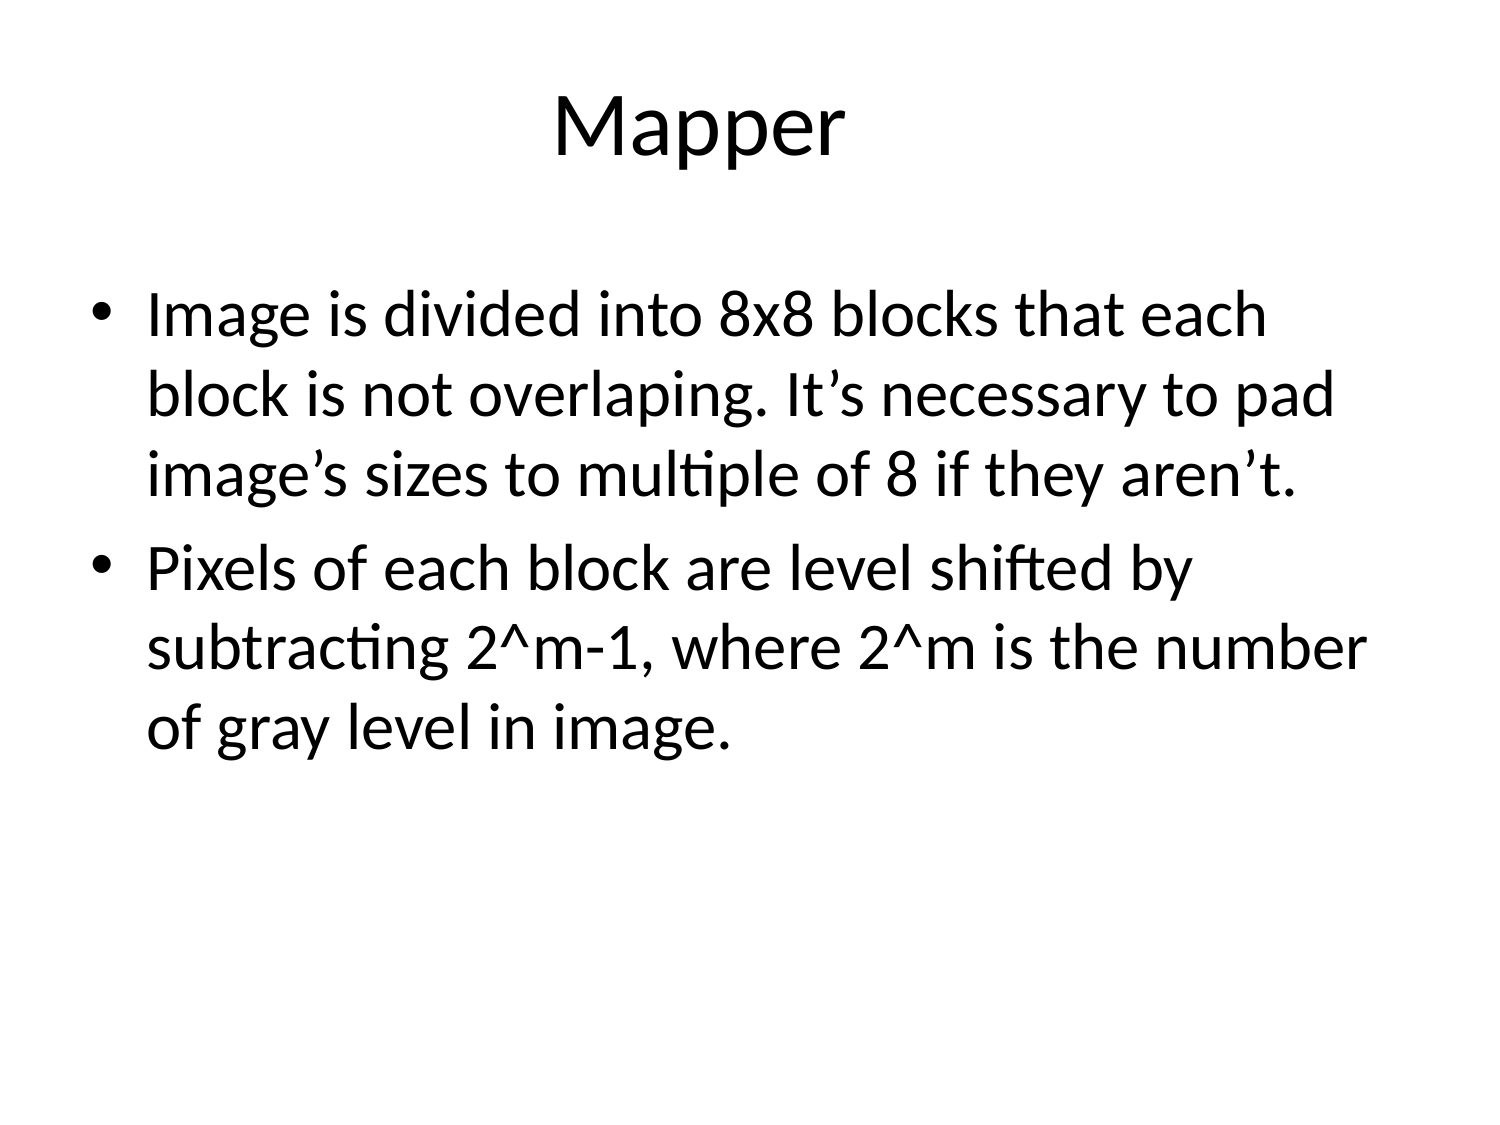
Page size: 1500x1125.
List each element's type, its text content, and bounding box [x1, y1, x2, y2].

list Image is divided into 8x8 blocks that each block is not overlaping. It’s necessary to pad image’s sizes to multiple of 8 if they aren’t. Pixels of each block are level shifted by subtracting 2^m-1, where 2^m is the number of gray level in image. [75, 262, 1425, 1005]
text_box Mapper [125, 49, 1275, 188]
